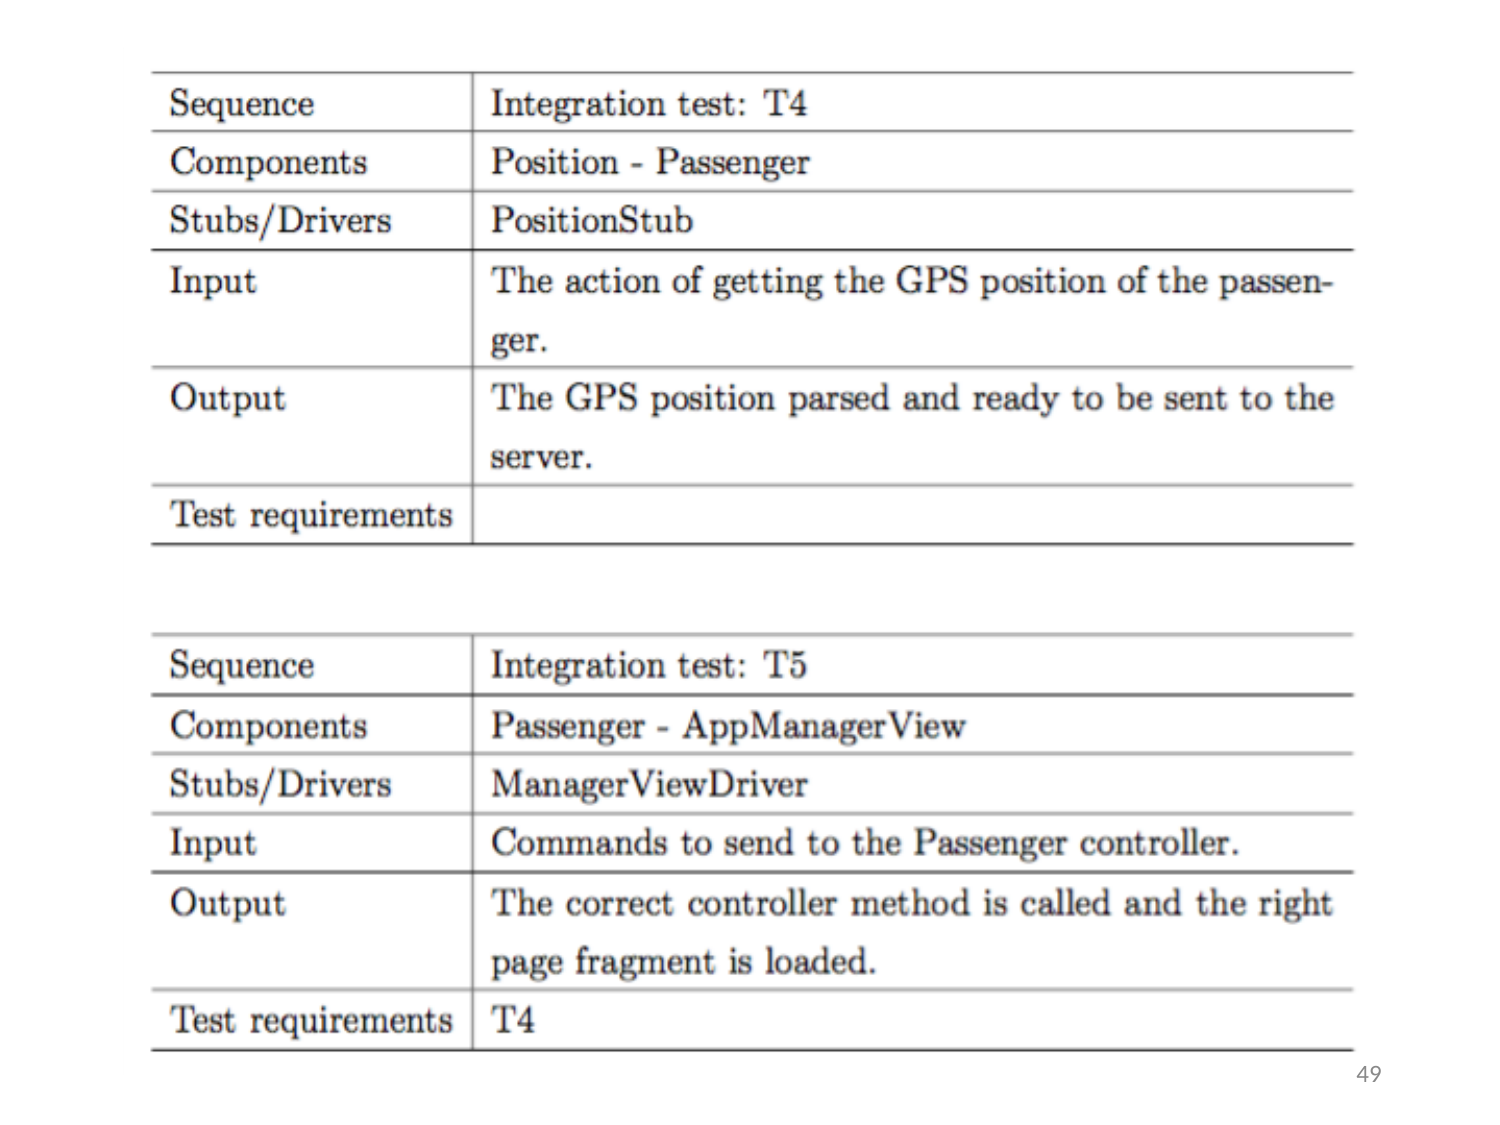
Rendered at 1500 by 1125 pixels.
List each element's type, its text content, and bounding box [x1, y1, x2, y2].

slide_number 49 [1059, 1042, 1397, 1103]
picture [122, 47, 1375, 1075]
